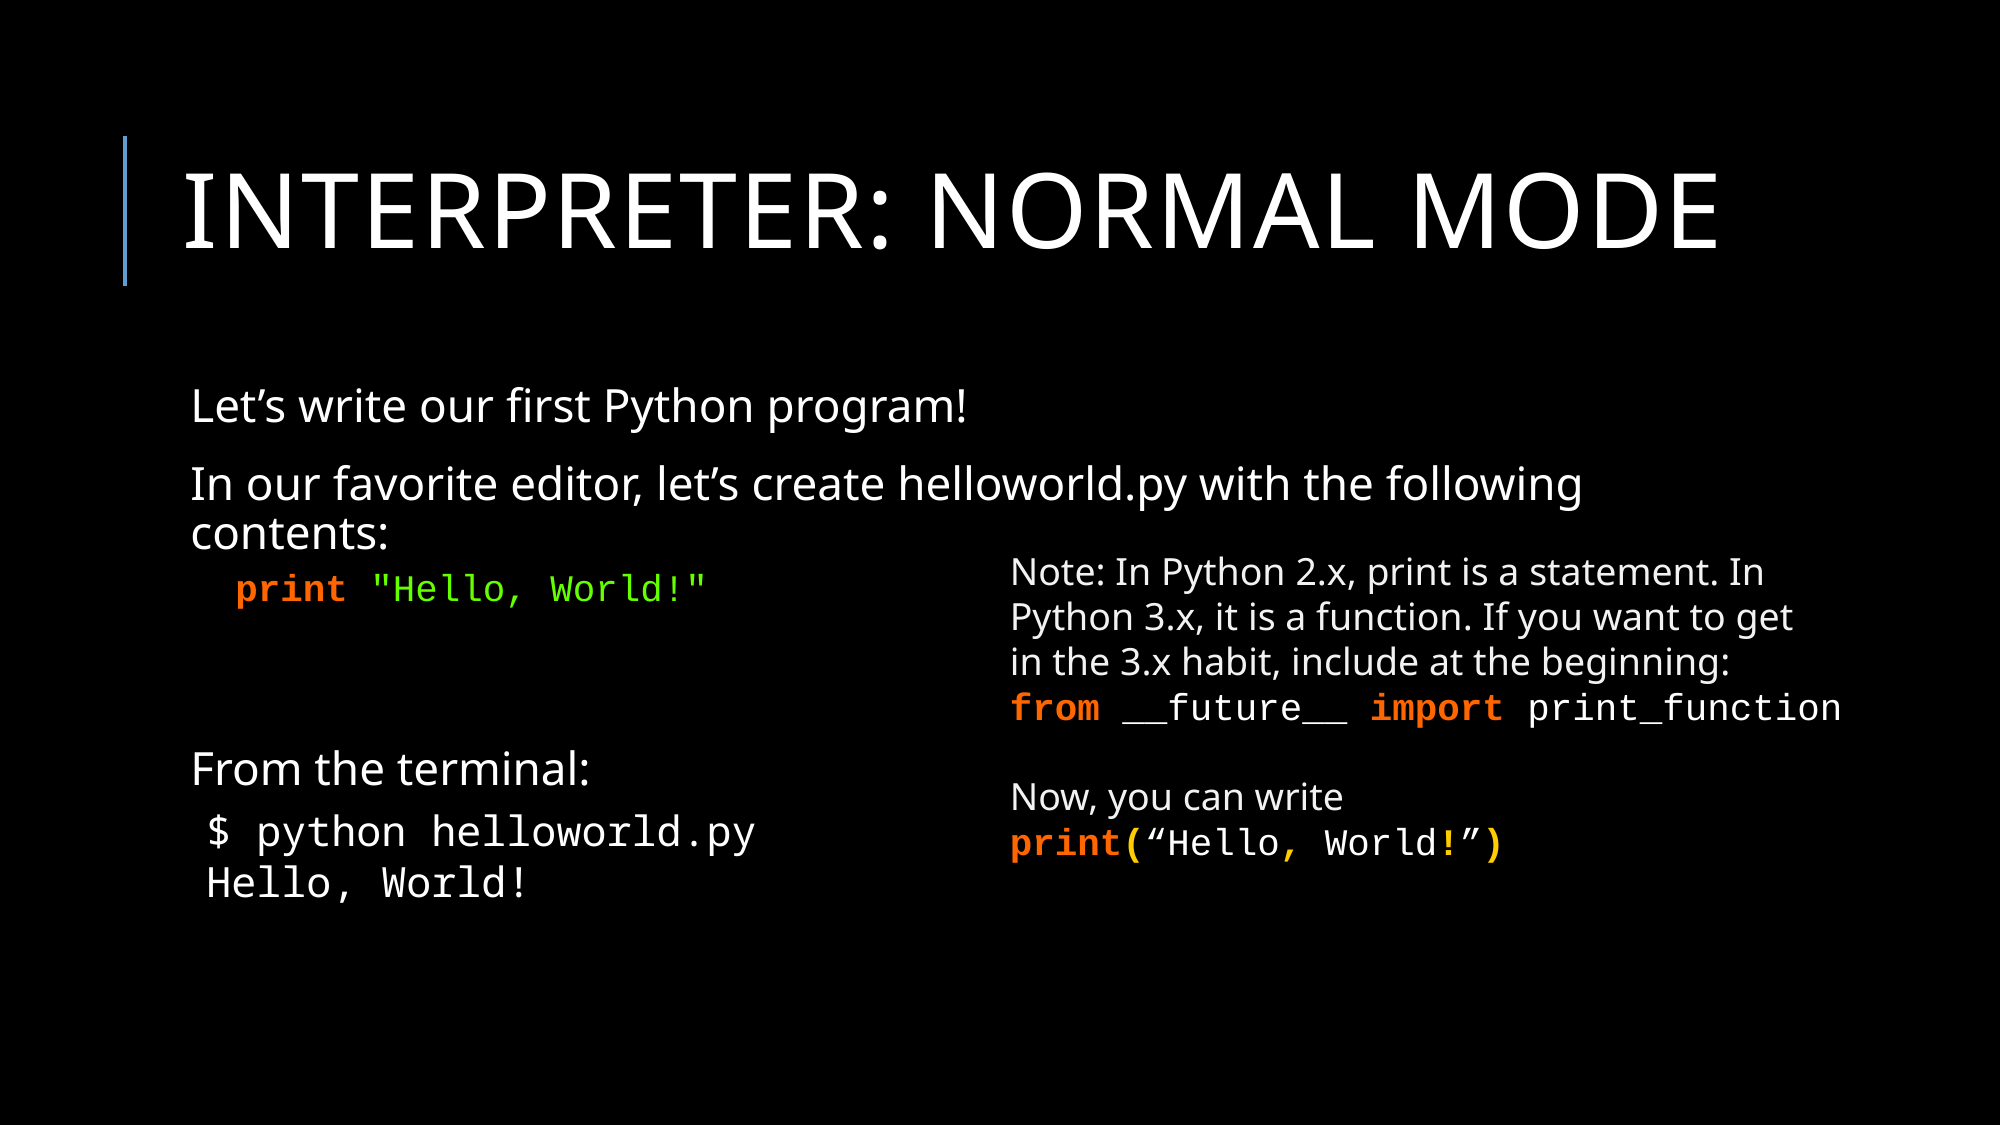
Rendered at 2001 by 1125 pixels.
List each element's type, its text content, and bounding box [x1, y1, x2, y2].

text_box $ python helloworld.py Hello, World! [191, 797, 1193, 963]
text_box print "Hello, World!" [220, 556, 746, 616]
list Let’s write our first Python program! In our favorite editor, let’s create helloworld.py with the following contents: From the terminal: [168, 375, 1763, 1035]
title Interpreter: Normal mode [168, 96, 1763, 342]
text_box Note: In Python 2.x, print is a statement. In Python 3.x, it is a function. If you want to get in the 3.x habit, include at the beginning: from __future__ import print_function Now, you can write print(“Hello, World!”) [995, 540, 1858, 916]
